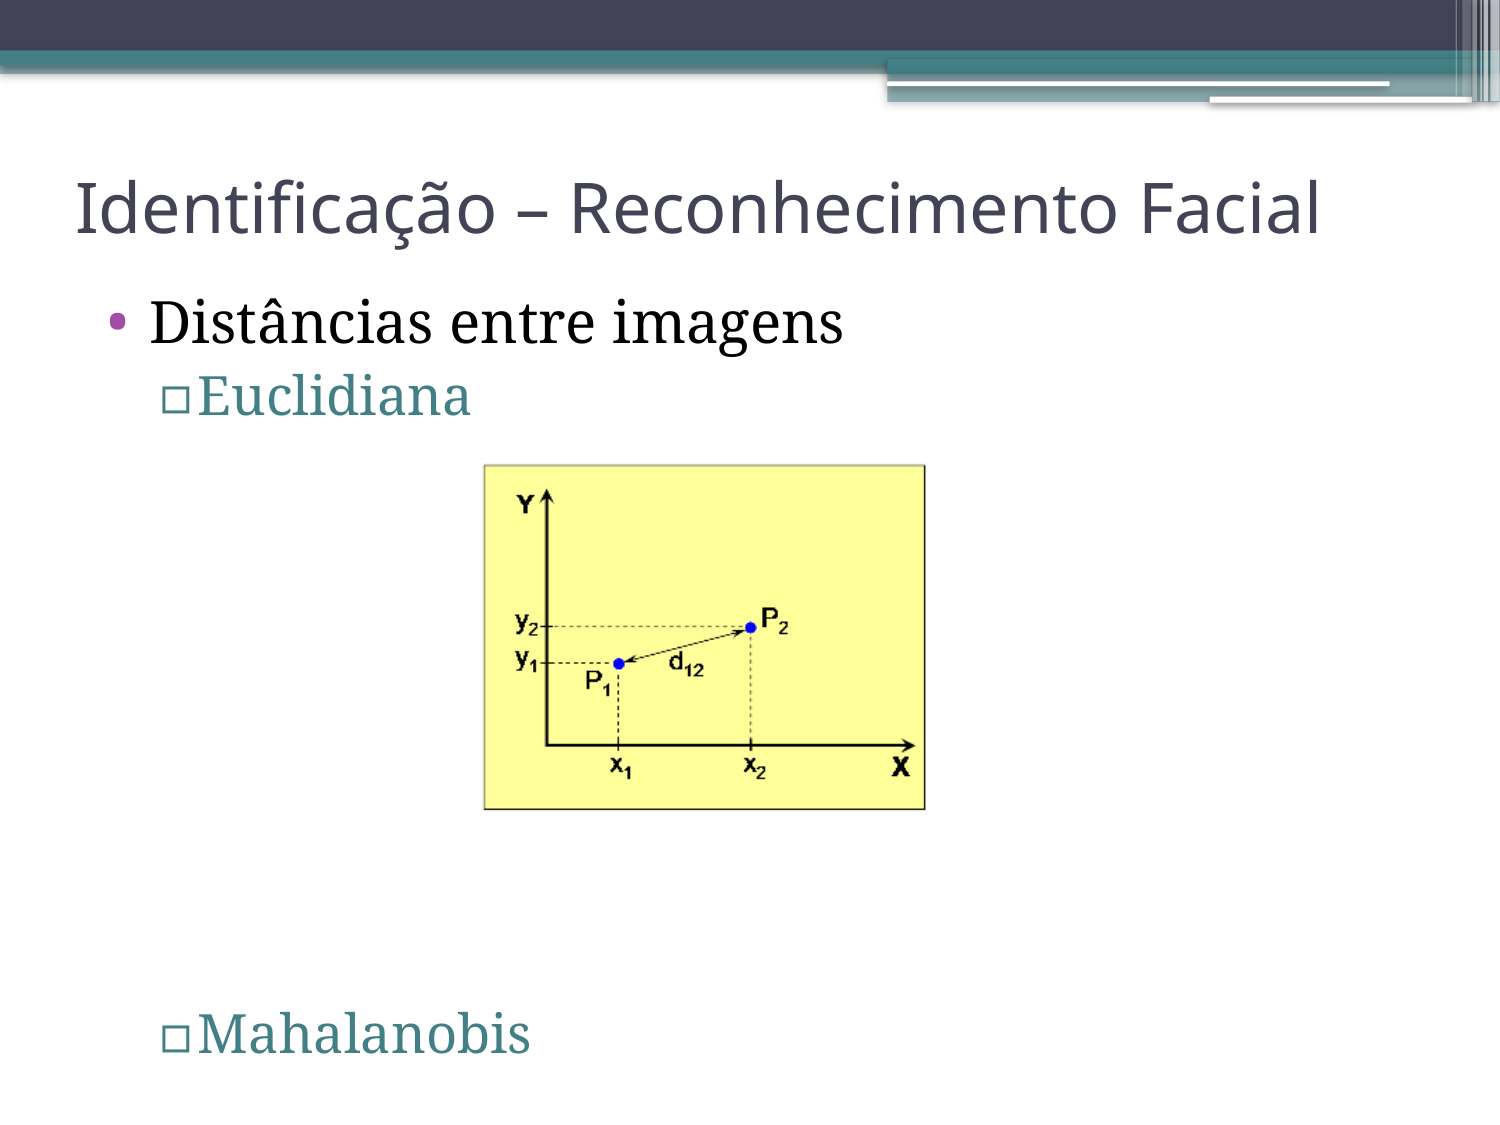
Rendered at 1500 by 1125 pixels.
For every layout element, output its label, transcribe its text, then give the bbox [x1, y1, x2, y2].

title Identificação – Reconhecimento Facial [60, 118, 1410, 293]
picture [480, 459, 927, 813]
list Distâncias entre imagens Euclidiana Mahalanobis [75, 277, 1425, 1079]
